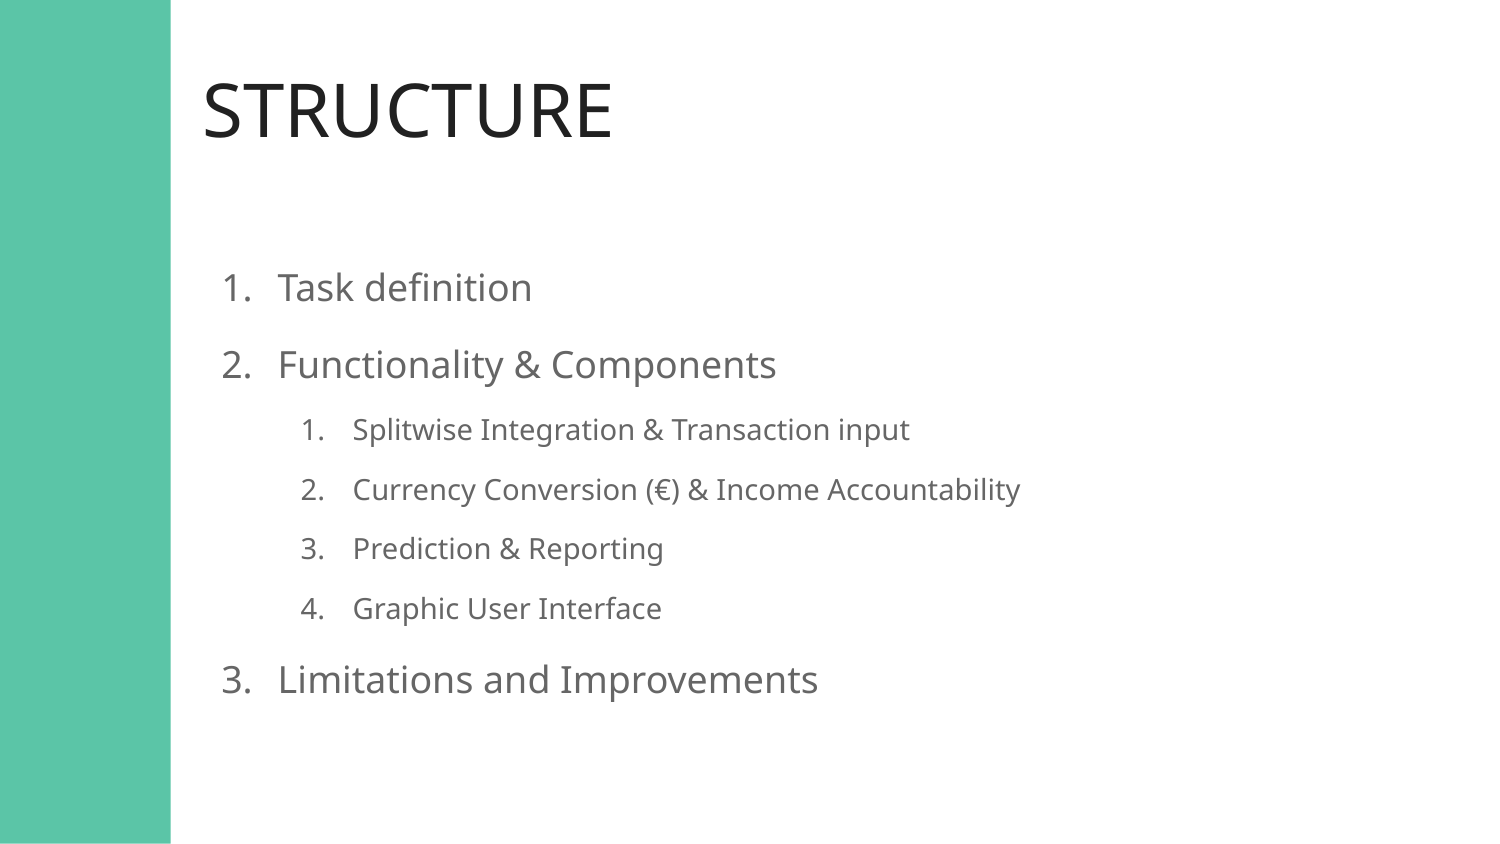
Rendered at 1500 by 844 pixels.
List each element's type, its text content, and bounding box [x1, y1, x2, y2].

text_box [0, 0, 171, 844]
list Task definition Functionality & Components Splitwise Integration & Transaction input Currency Conversion (€) & Income Accountability Prediction & Reporting Graphic User Interface Limitations and Improvements [187, 221, 1500, 770]
title STRUCTURE [187, 43, 1500, 175]
